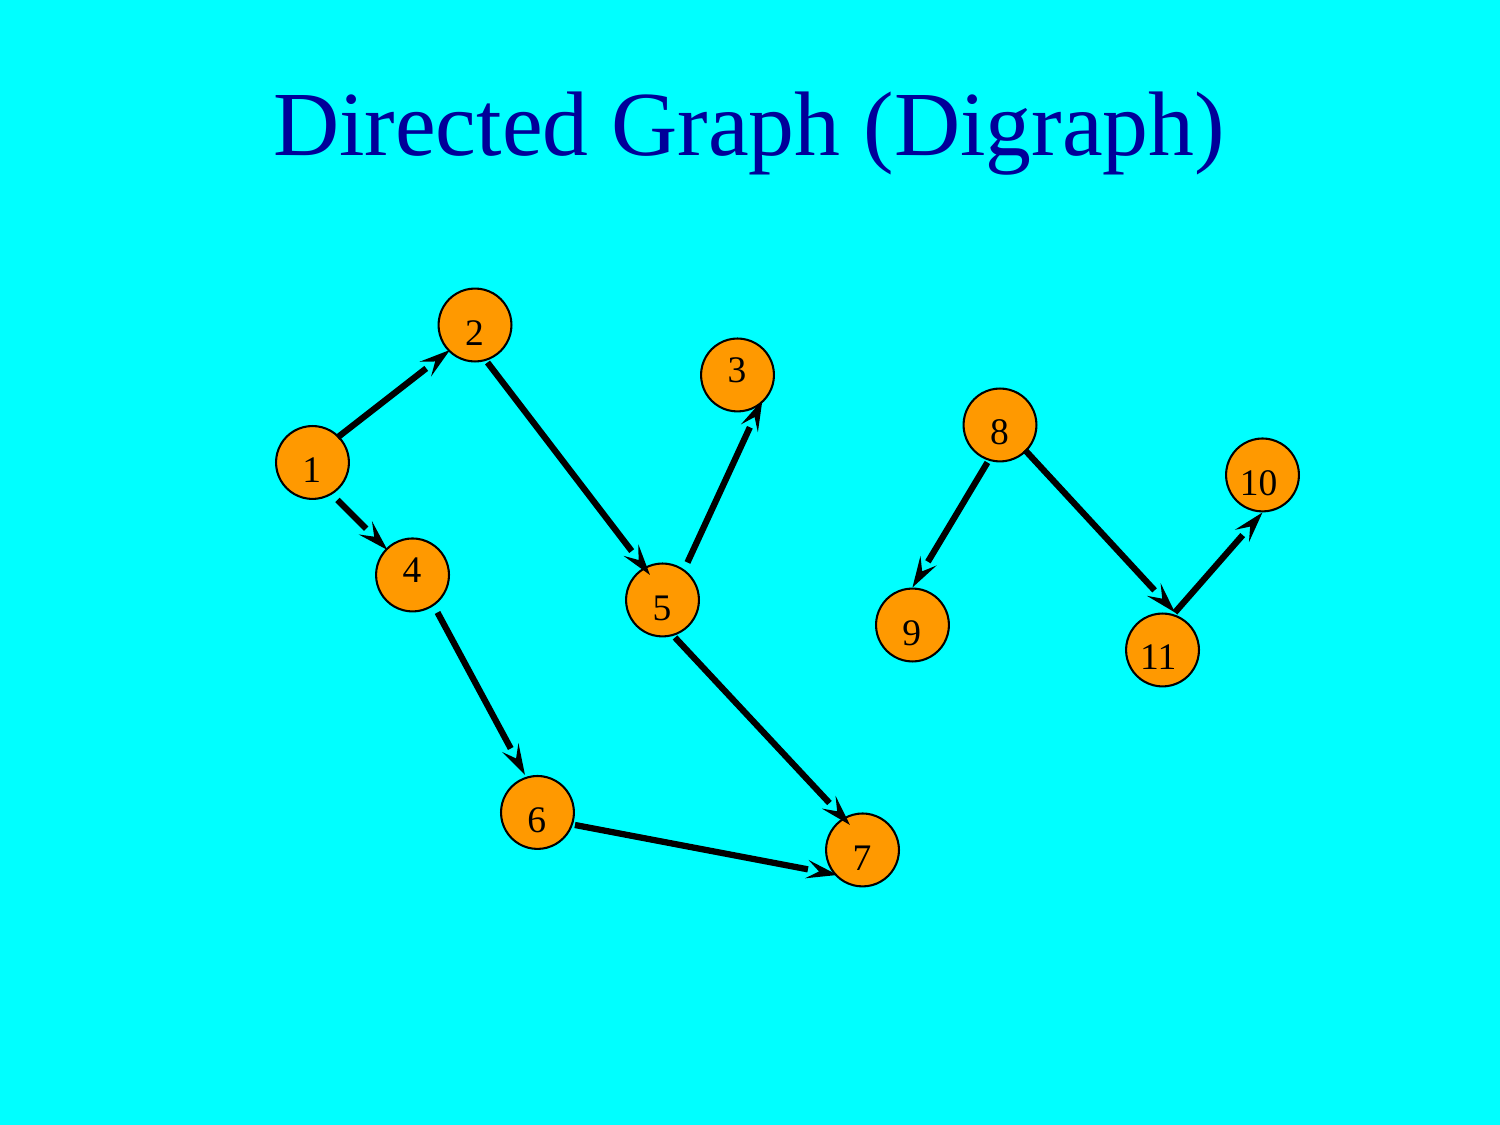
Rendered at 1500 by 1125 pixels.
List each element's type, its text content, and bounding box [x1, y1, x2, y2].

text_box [275, 288, 1301, 891]
title Directed Graph (Digraph) [112, 24, 1388, 213]
